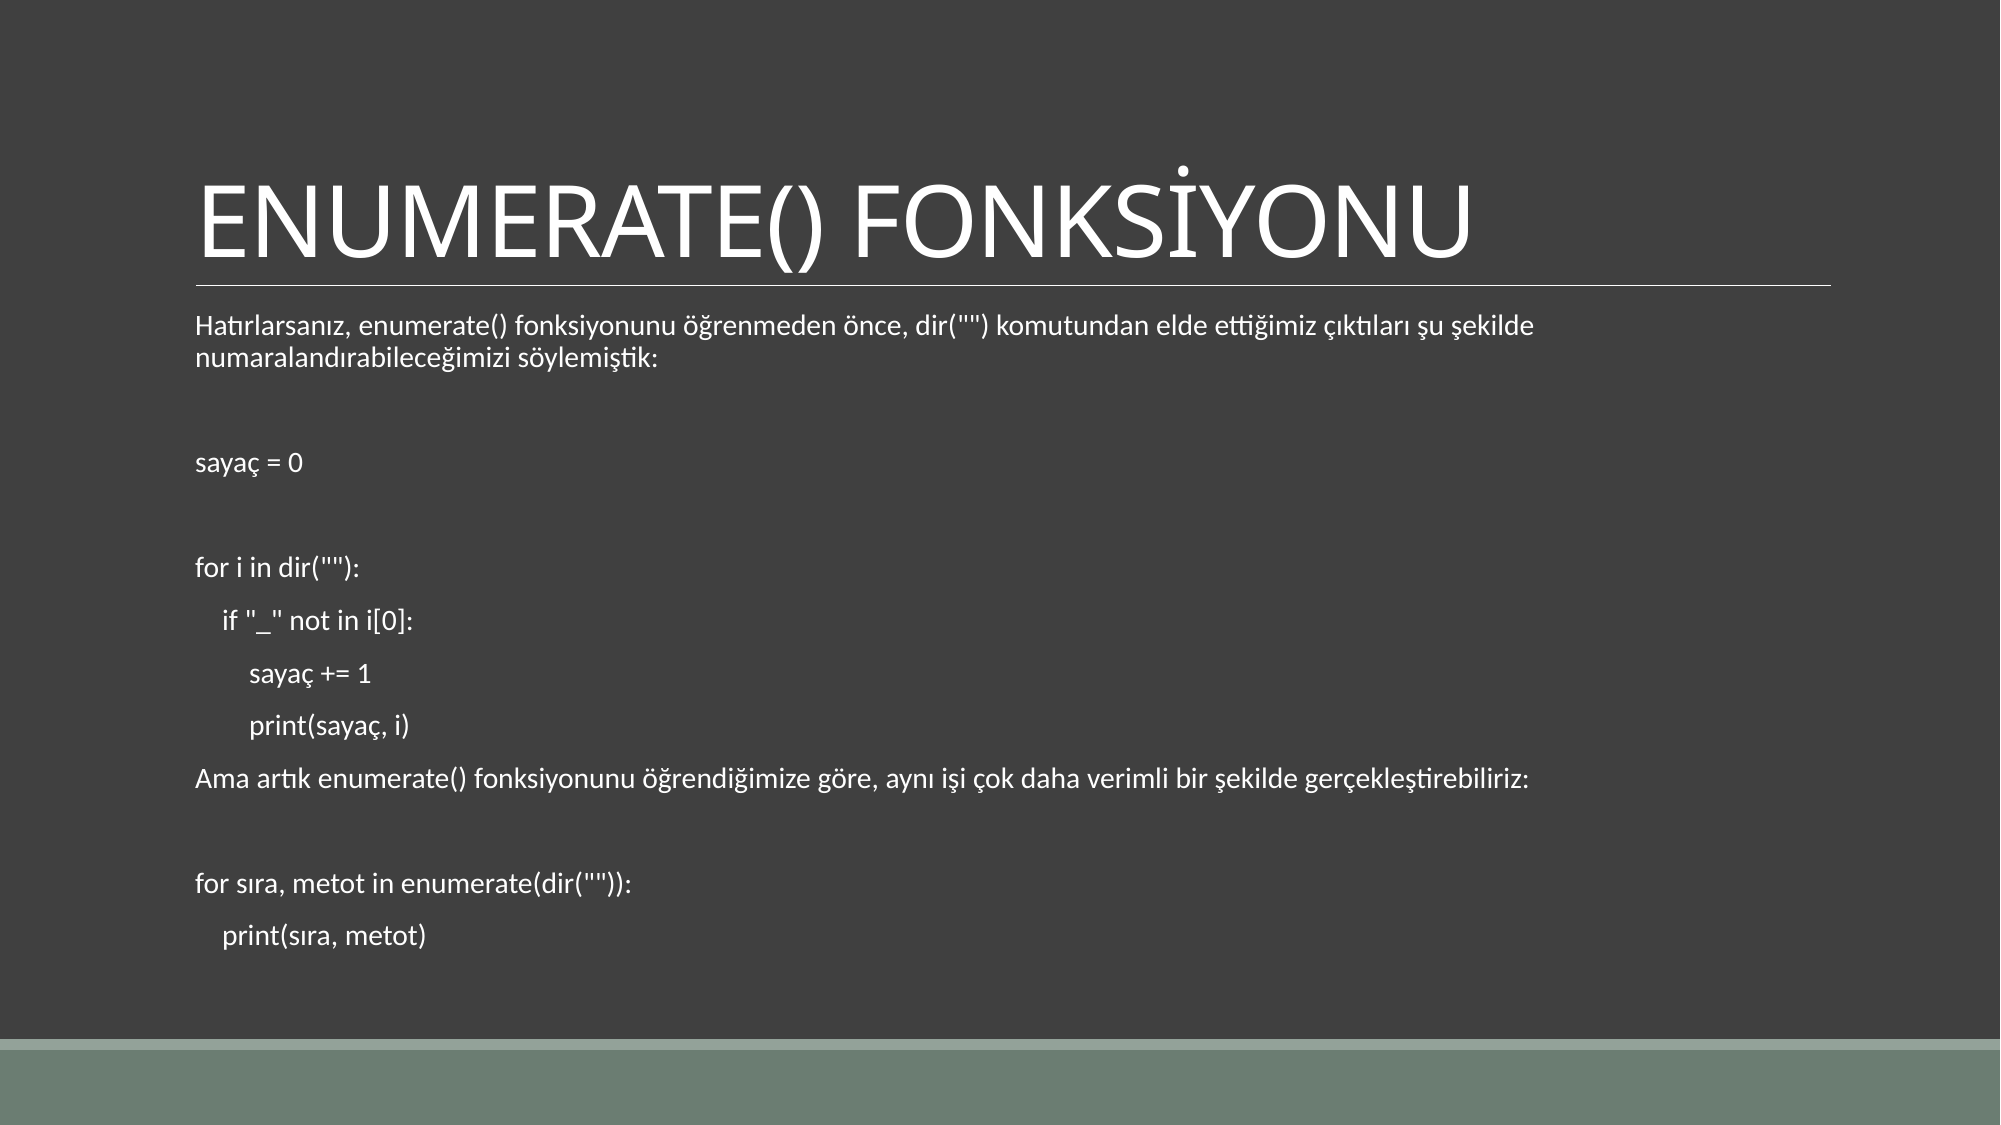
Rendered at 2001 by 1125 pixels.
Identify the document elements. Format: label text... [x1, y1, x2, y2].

title ENUMERATE() FONKSİYONU [180, 47, 1830, 285]
list Hatırlarsanız, enumerate() fonksiyonunu öğrenmeden önce, dir("") komutundan elde ettiğimiz çıktıları şu şekilde numaralandırabileceğimizi söylemiştik: sayaç = 0 for i in dir(""): if "_" not in i[0]: sayaç += 1 print(sayaç, i) Ama artık enumerate() fonksiyonunu öğrendiğimize göre, aynı işi çok daha verimli bir şekilde gerçekleştirebiliriz: for sıra, metot in enumerate(dir("")): print(sıra, metot) [180, 302, 1830, 963]
